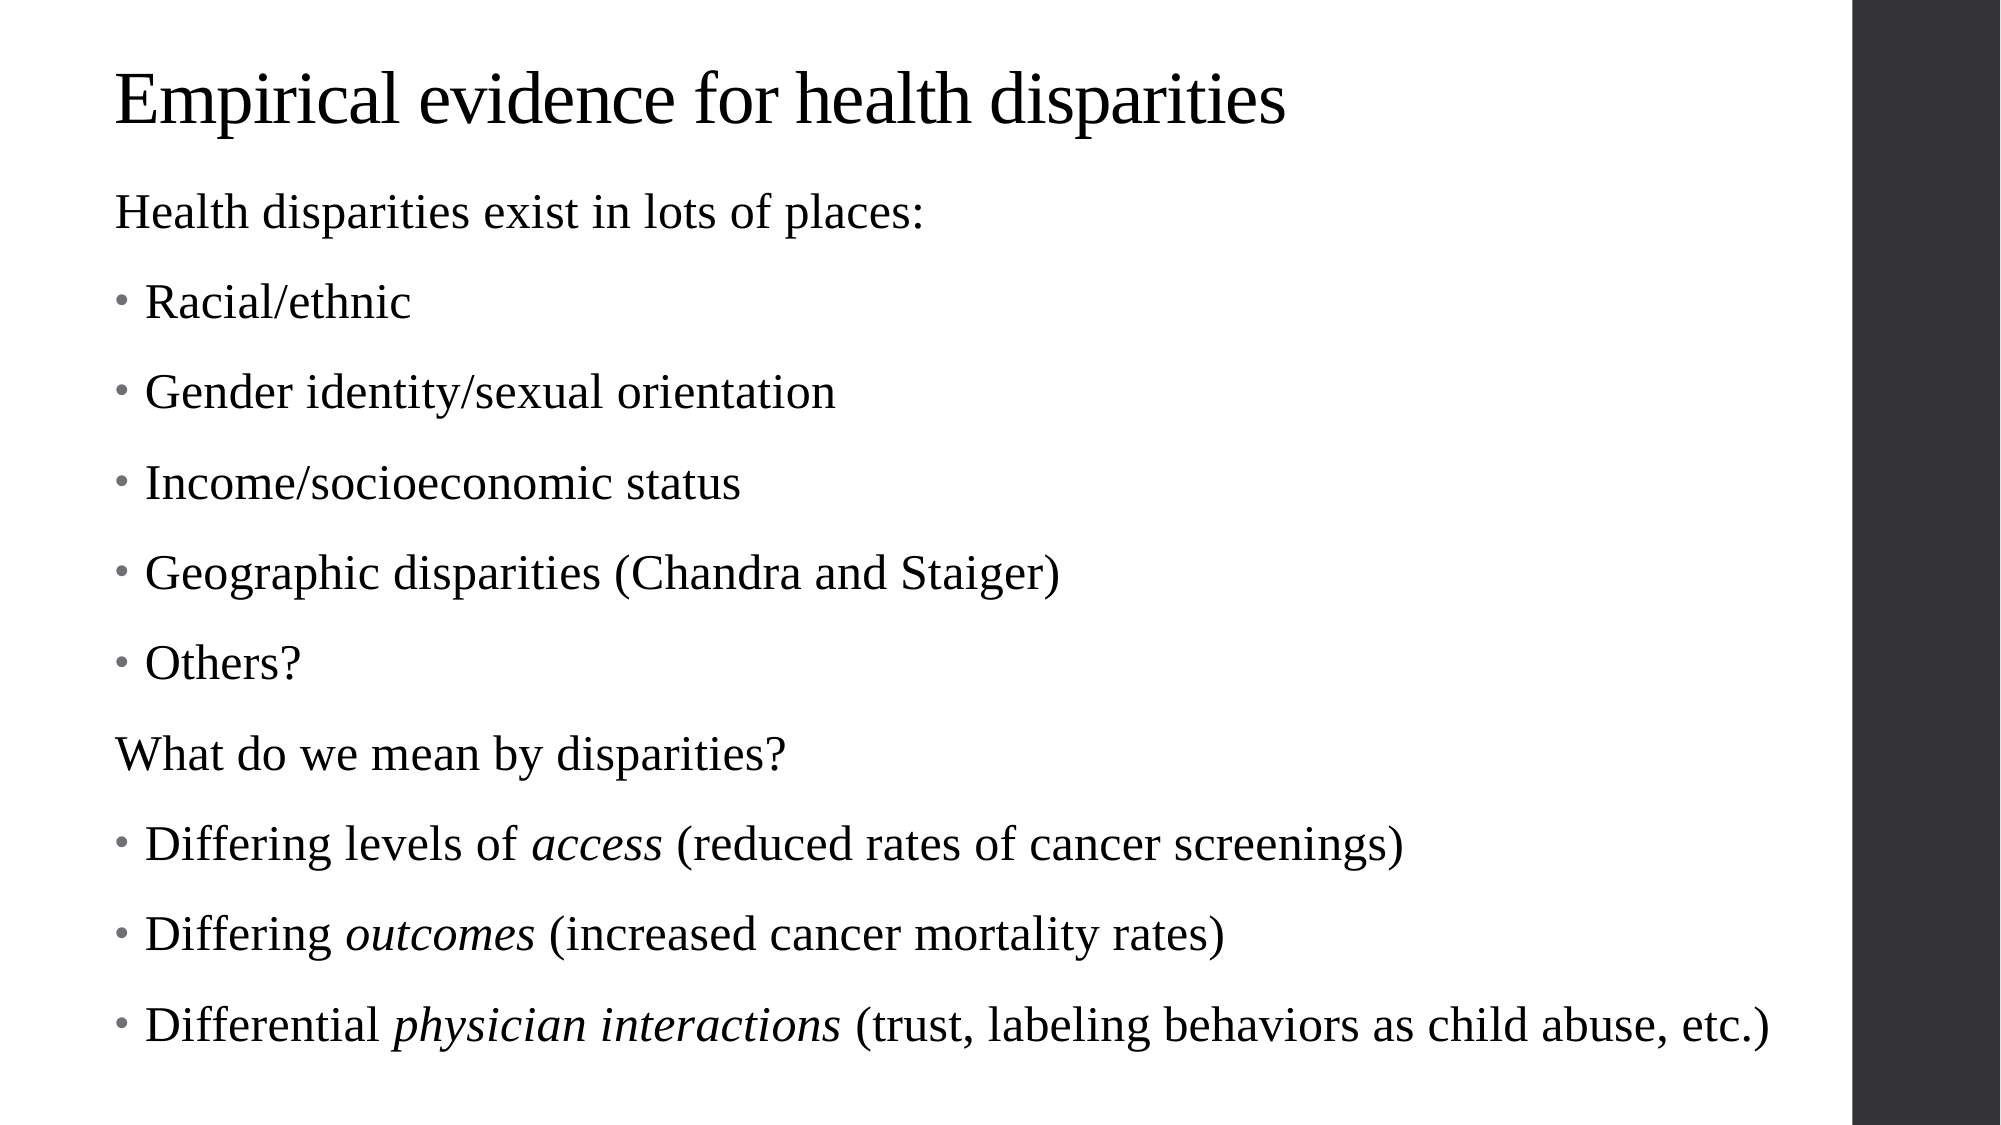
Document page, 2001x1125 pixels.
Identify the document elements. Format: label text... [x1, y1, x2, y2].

title Empirical evidence for health disparities [99, 44, 1813, 148]
list Health disparities exist in lots of places: Racial/ethnic Gender identity/sexual orientation Income/socioeconomic status Geographic disparities (Chandra and Staiger) Others? What do we mean by disparities? Differing levels of access (reduced rates of cancer screenings) Differing outcomes (increased cancer mortality rates) Differential physician interactions (trust, labeling behaviors as child abuse, etc.) [99, 174, 1813, 1019]
